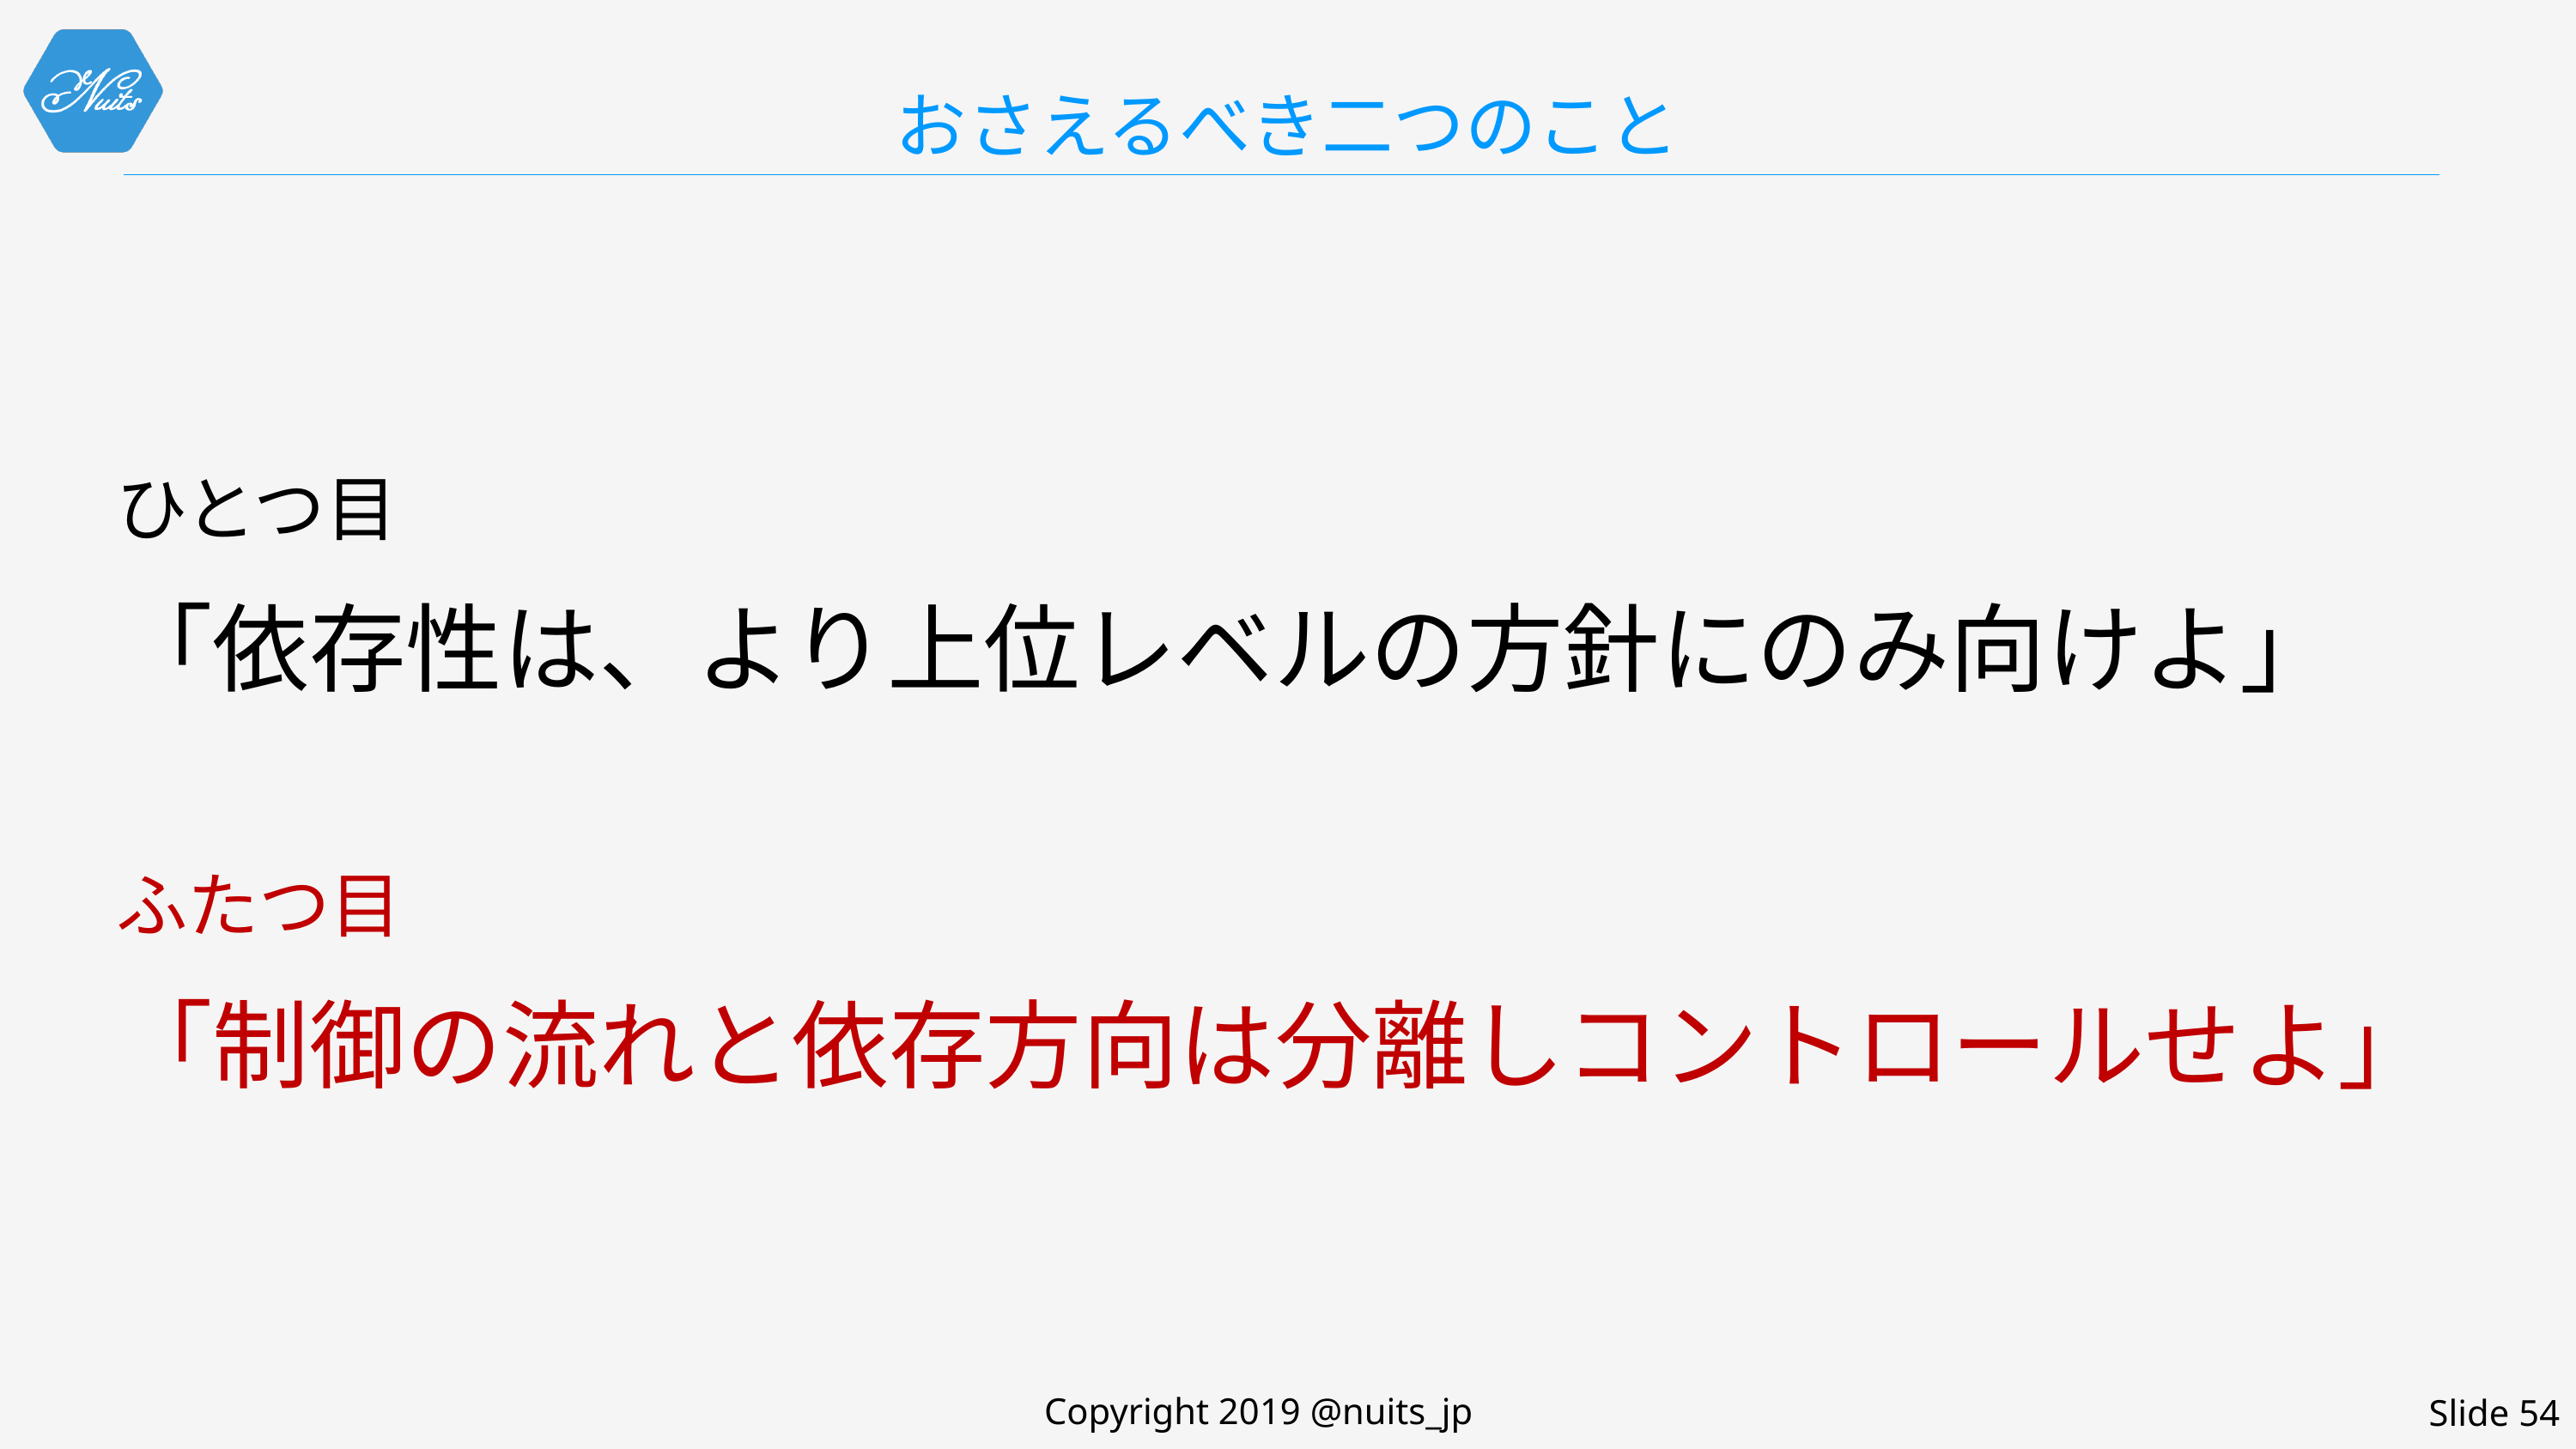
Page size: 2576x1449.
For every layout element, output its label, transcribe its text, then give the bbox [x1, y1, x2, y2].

picture [20, 18, 166, 163]
title おさえるべき二つのこと [44, 65, 2530, 175]
list ひとつ目 「依存性は、より上位レベルの方針にのみ向けよ」 ふたつ目 「制御の流れと依存方向は分離しコントロールせよ」 [103, 233, 2471, 1323]
footer Copyright 2019 @nuits_jp [823, 1383, 1693, 1432]
slide_number Slide 54 [1993, 1384, 2573, 1432]
